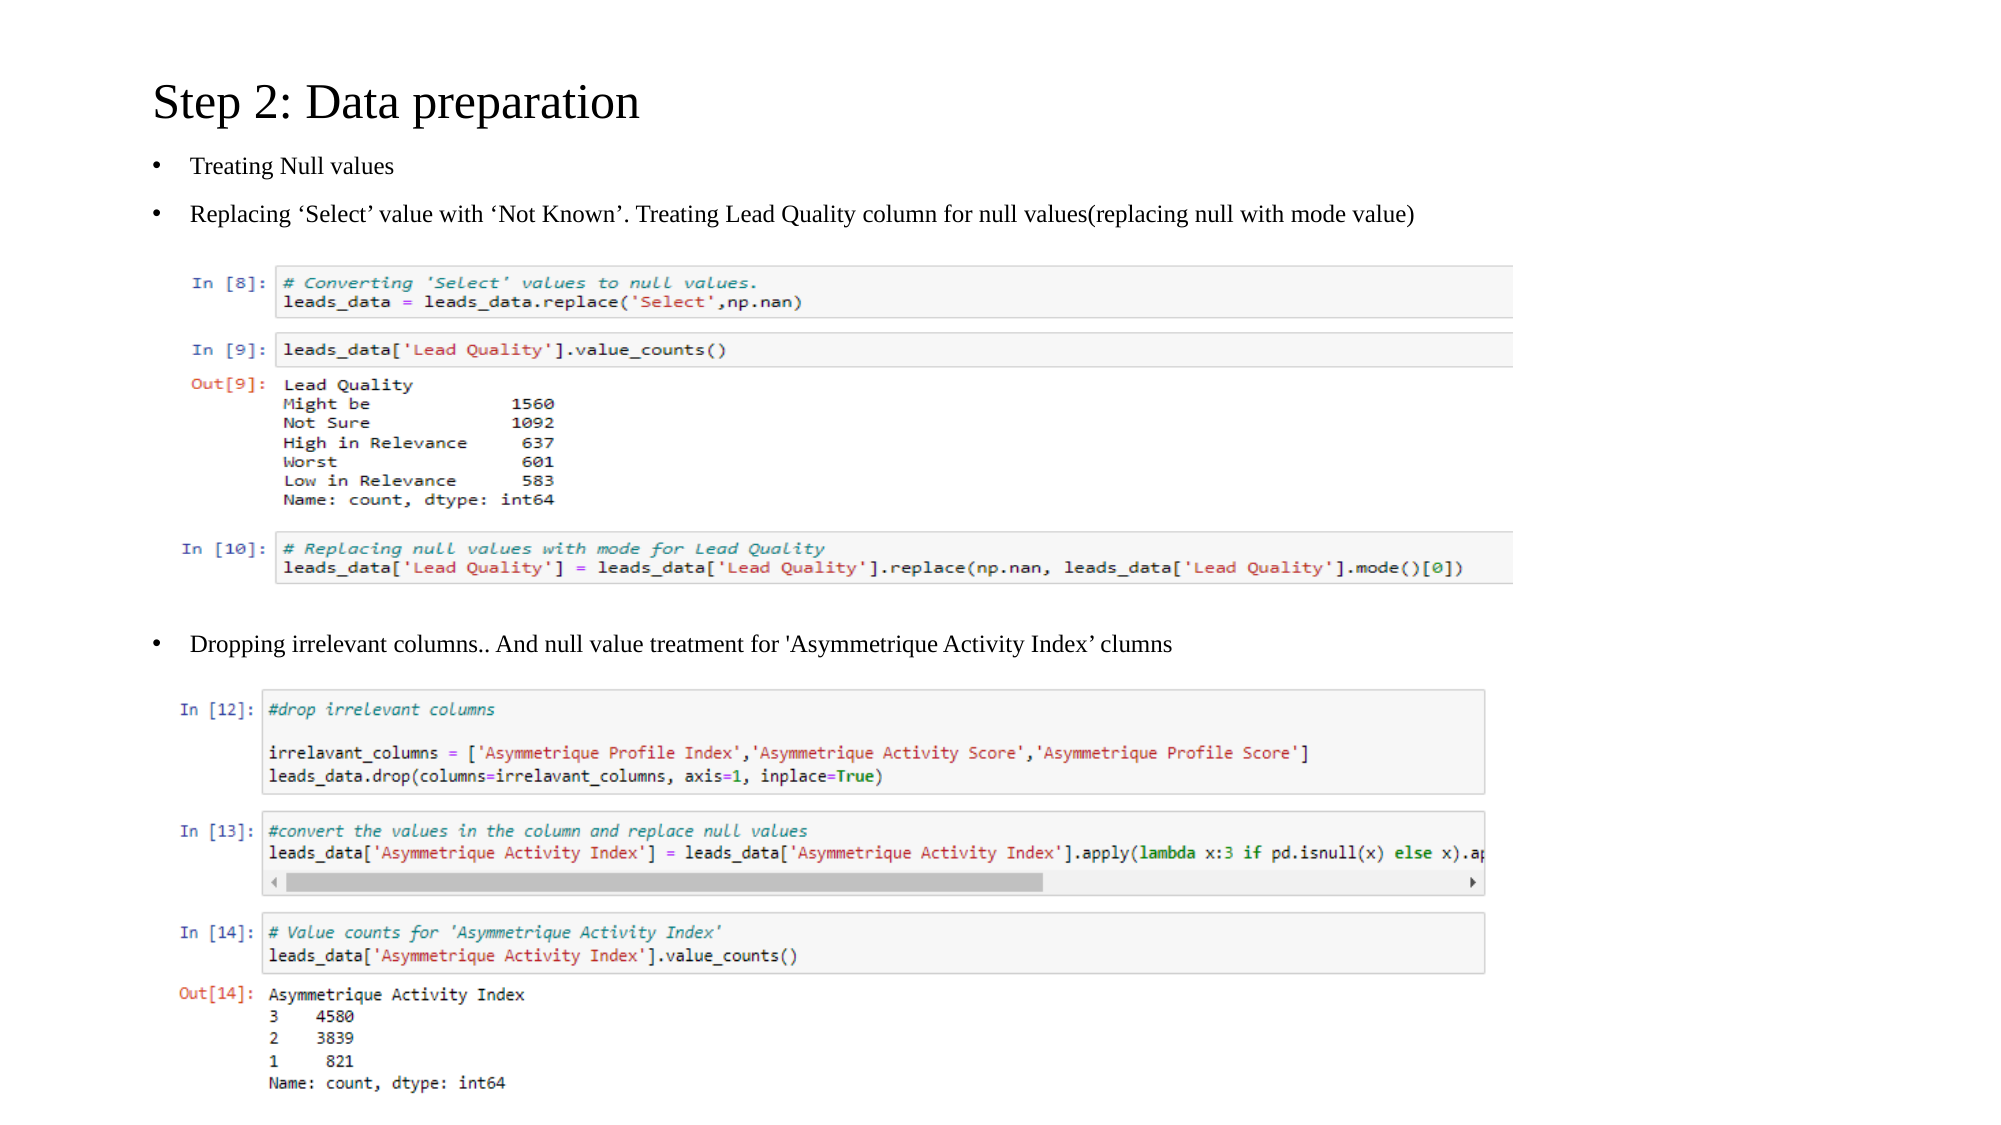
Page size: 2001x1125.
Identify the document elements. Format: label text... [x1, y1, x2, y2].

picture [169, 685, 1487, 1099]
picture [169, 258, 1513, 588]
list Treating Null values Replacing ‘Select’ value with ‘Not Known’. Treating Lead Quality column for null values(replacing null with mode value) Dropping irrelevant columns.. And null value treatment for 'Asymmetrique Activity Index’ clumns [137, 145, 1863, 1014]
title Step 2: Data preparation [137, 59, 1863, 145]
